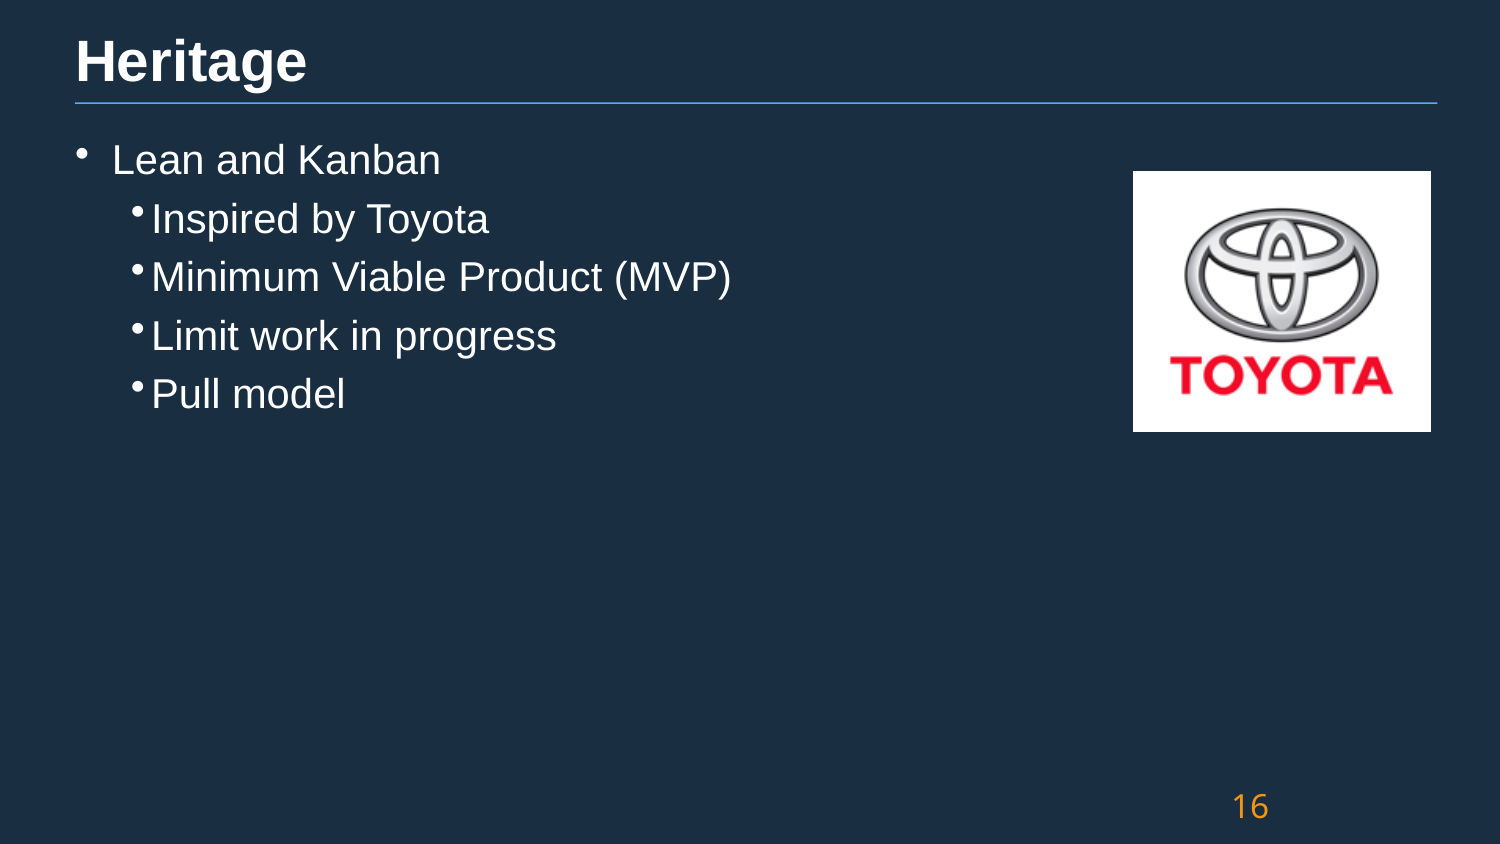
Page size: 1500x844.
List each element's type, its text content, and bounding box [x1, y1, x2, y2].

slide_number 16 [1074, 778, 1425, 809]
list Lean and Kanban Inspired by Toyota Minimum Viable Product (MVP) Limit work in progress Pull model [75, 128, 1023, 601]
title Heritage [75, 22, 1425, 95]
picture [1133, 171, 1432, 432]
